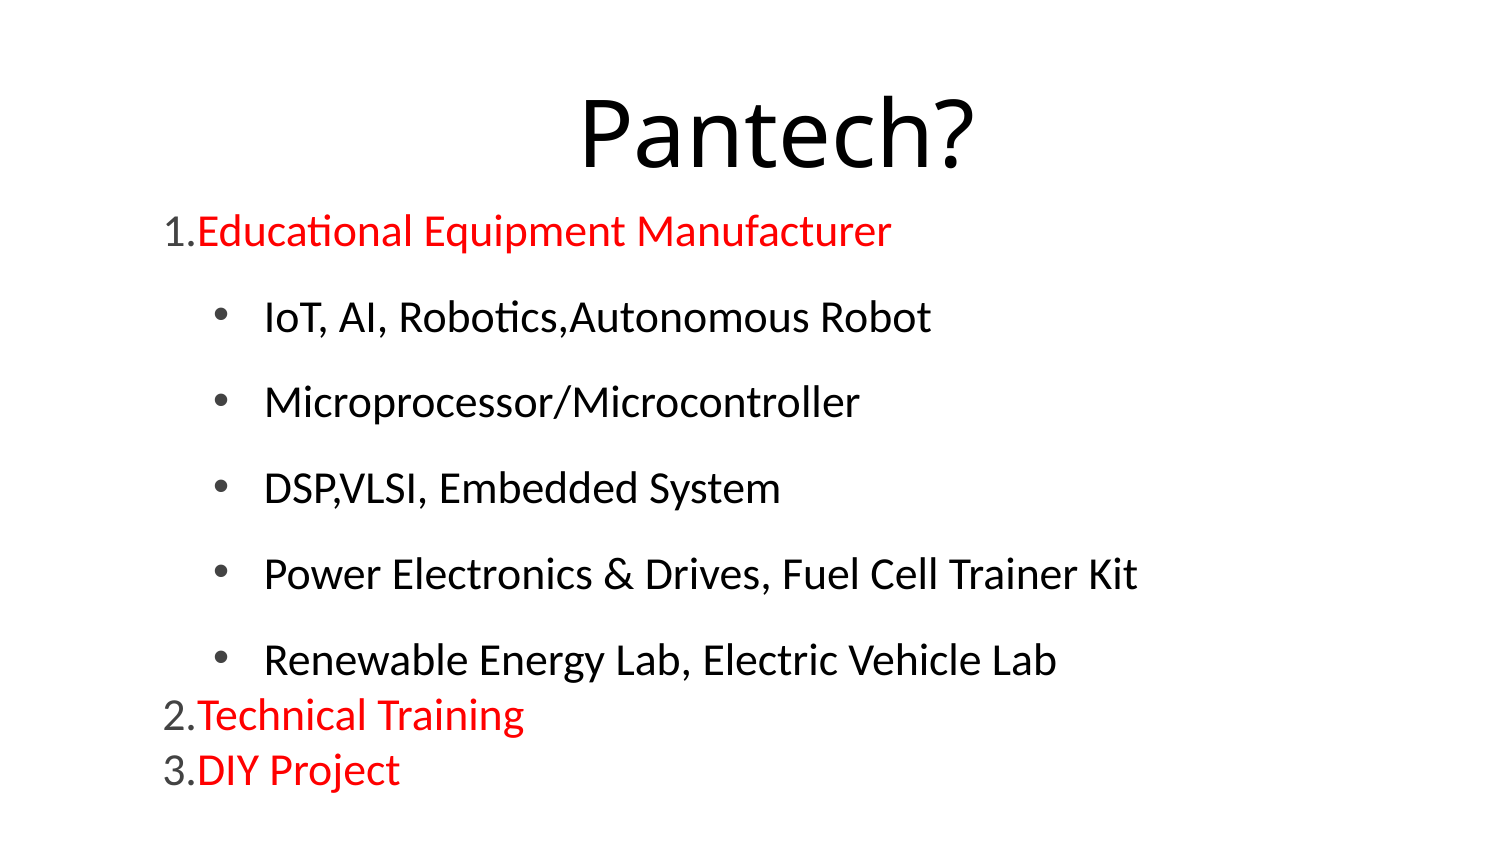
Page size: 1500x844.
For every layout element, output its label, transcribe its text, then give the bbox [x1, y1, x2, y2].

title Pantech? [100, 91, 1452, 170]
list Educational Equipment Manufacturer IoT, AI, Robotics,Autonomous Robot Microprocessor/Microcontroller DSP,VLSI, Embedded System Power Electronics & Drives, Fuel Cell Trainer Kit Renewable Energy Lab, Electric Vehicle Lab Technical Training DIY Project [130, 185, 1395, 807]
